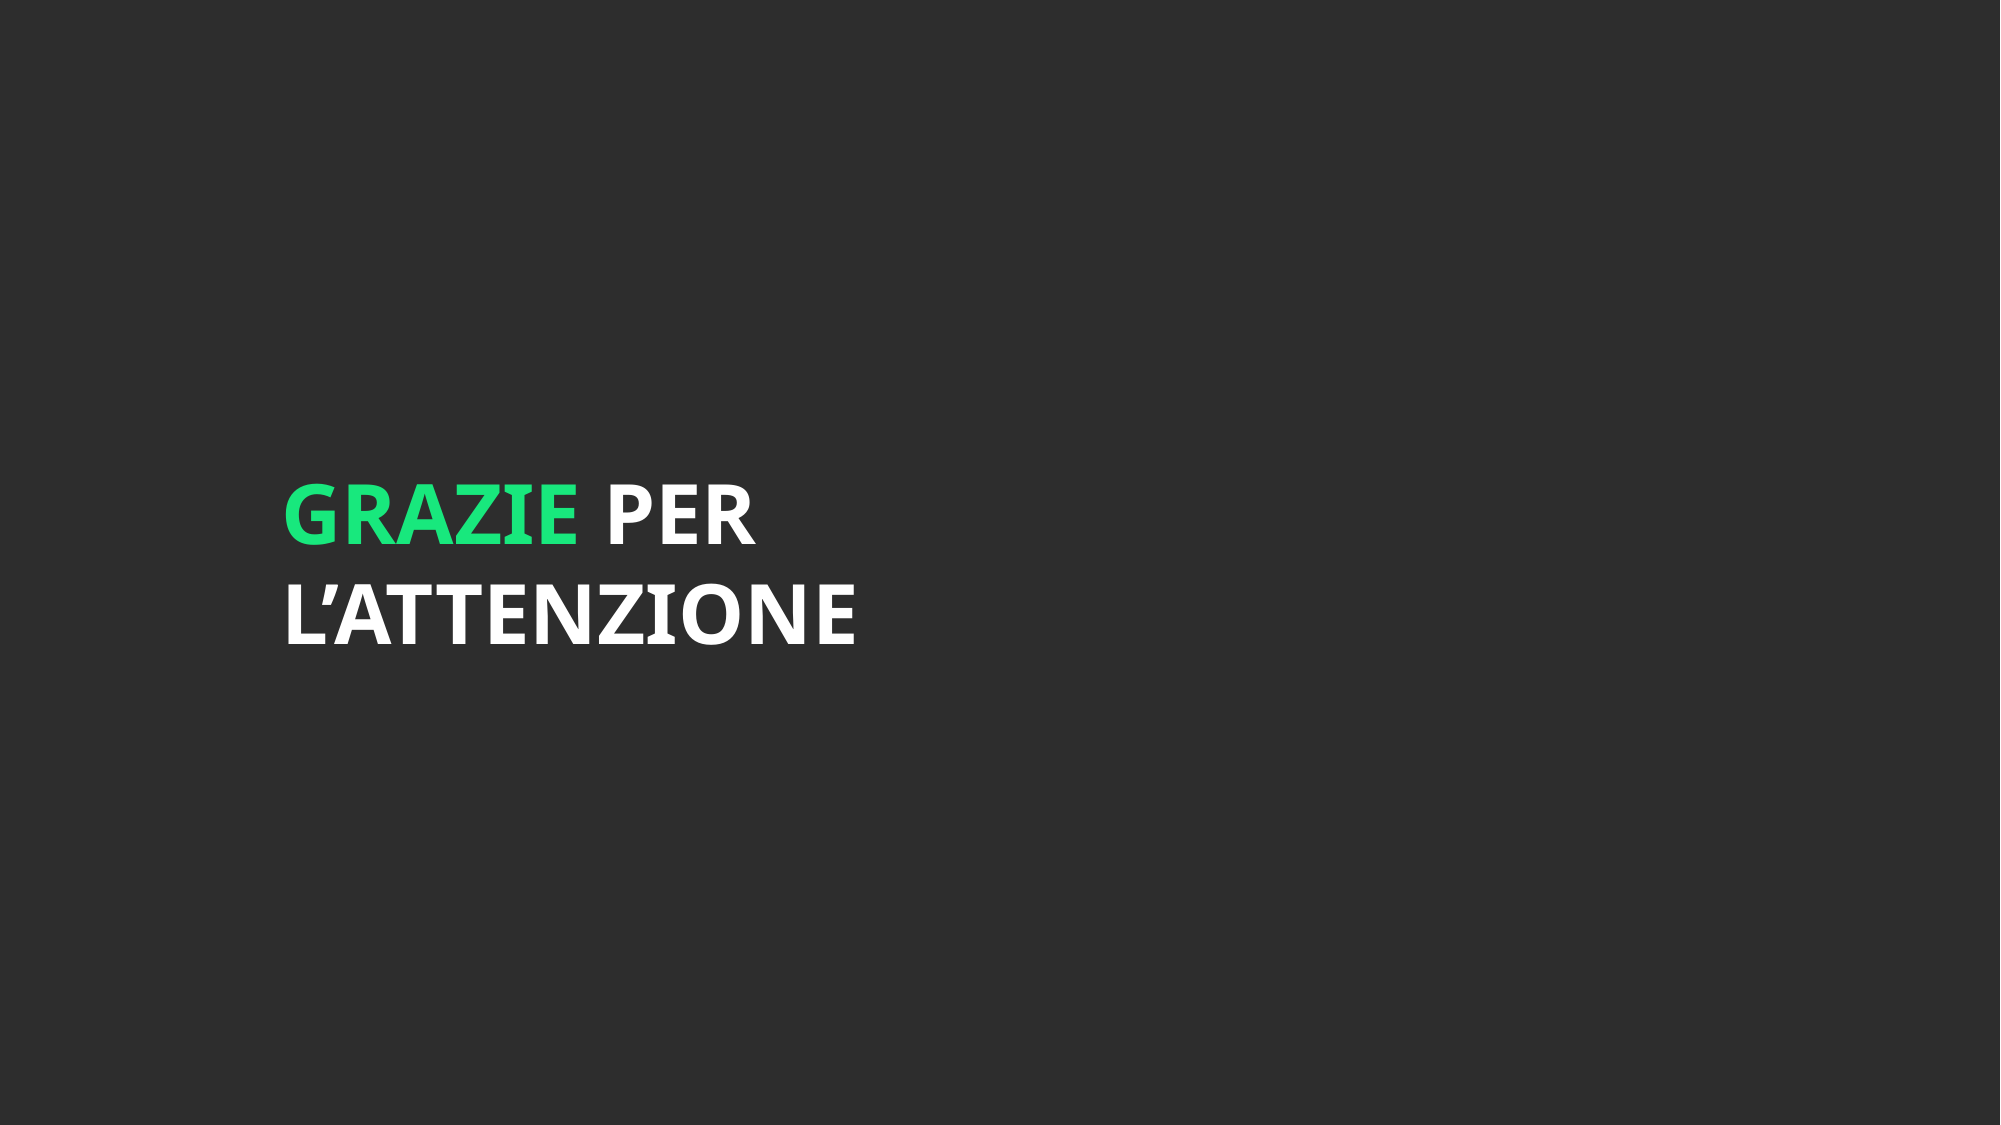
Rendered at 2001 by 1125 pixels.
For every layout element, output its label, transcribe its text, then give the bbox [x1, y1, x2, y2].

text_box GRAZIE PER L’ATTENZIONE [266, 453, 933, 669]
